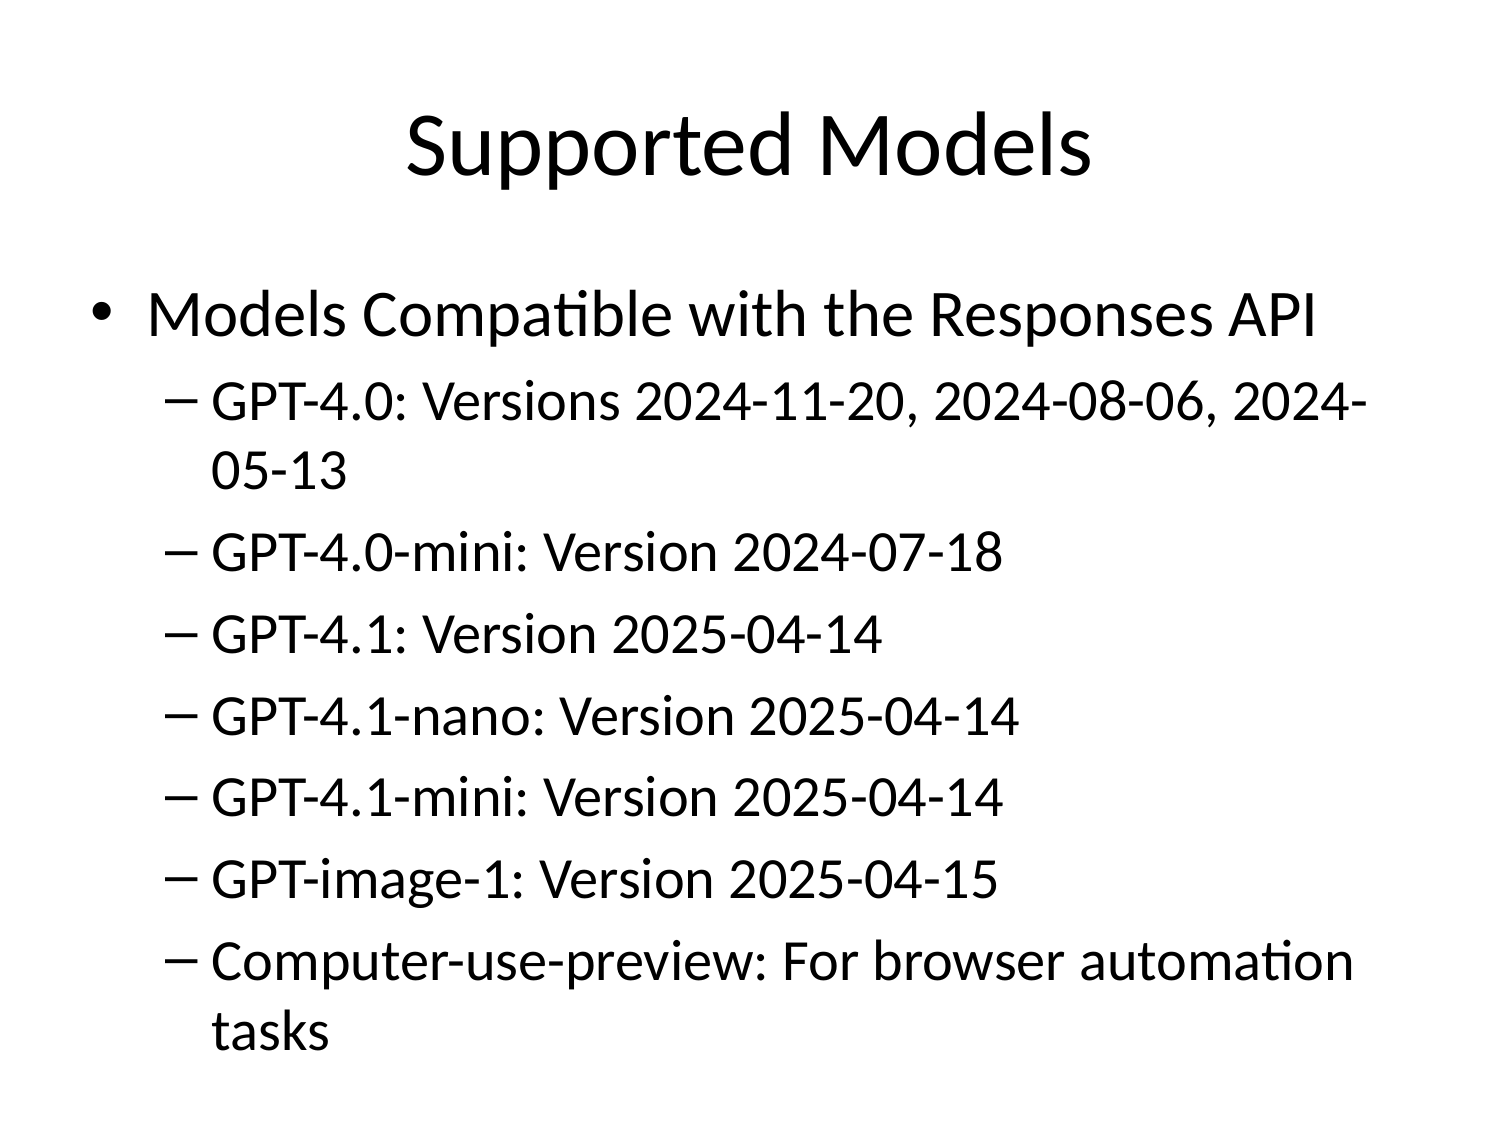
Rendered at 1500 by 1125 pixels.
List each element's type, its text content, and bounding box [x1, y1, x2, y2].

title Supported Models [75, 45, 1425, 233]
list Models Compatible with the Responses API GPT-4.0: Versions 2024-11-20, 2024-08-06, 2024-05-13 GPT-4.0-mini: Version 2024-07-18 GPT-4.1: Version 2025-04-14 GPT-4.1-nano: Version 2025-04-14 GPT-4.1-mini: Version 2025-04-14 GPT-image-1: Version 2025-04-15 Computer-use-preview: For browser automation tasks [75, 262, 1425, 1005]
